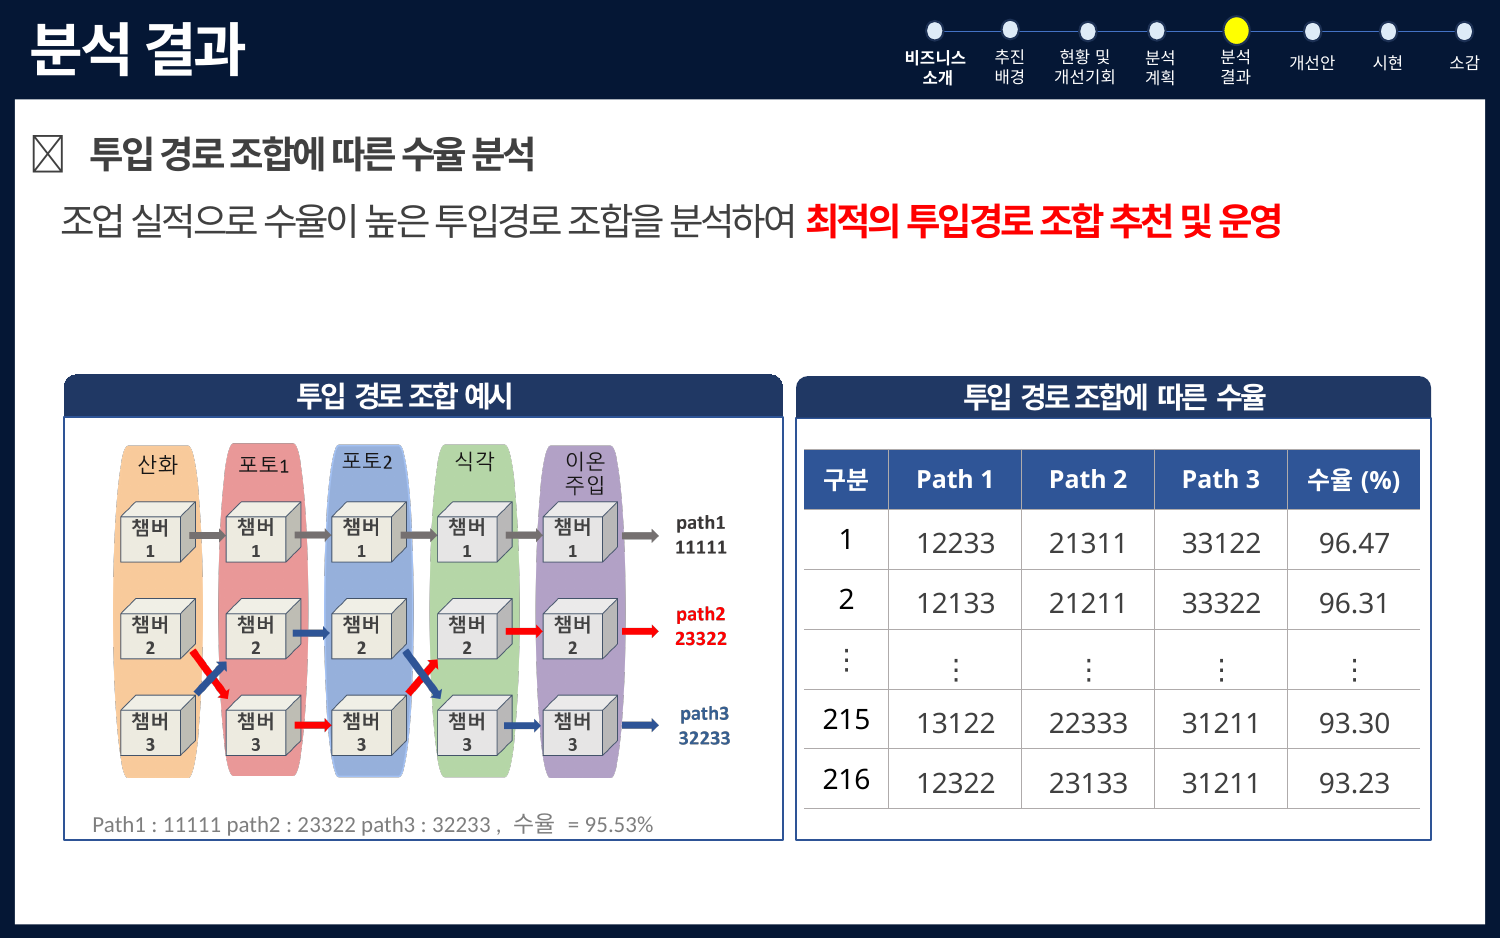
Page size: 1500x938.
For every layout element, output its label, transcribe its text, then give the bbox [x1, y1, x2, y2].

table_header Path 1 [889, 450, 1021, 509]
text_box [14, 184, 1486, 925]
table_cell ⋮ [889, 630, 1021, 689]
title 분석 결과 [14, 0, 596, 123]
text_box [596, 98, 1486, 123]
table_header Path 3 [1155, 450, 1287, 509]
table_cell 23133 [1022, 749, 1154, 808]
table_cell 21211 [1022, 570, 1154, 629]
table_cell 31211 [1155, 749, 1287, 808]
table_cell 2 [804, 570, 888, 629]
table_cell 33122 [1155, 510, 1287, 569]
table_header 수율(%) [1288, 450, 1420, 509]
table_cell 21311 [1022, 510, 1154, 569]
text_box 투입 경로 조합 예시 [294, 375, 574, 413]
table_header Path 2 [1022, 450, 1154, 509]
picture [113, 442, 745, 778]
table_cell 12322 [889, 749, 1021, 808]
table_cell 31211 [1155, 690, 1287, 748]
table_cell 93.30 [1288, 690, 1420, 748]
table_cell 13122 [889, 690, 1021, 748]
table_cell ⋮ [1022, 630, 1154, 689]
table_header 구분 [804, 450, 888, 509]
text_box [64, 416, 783, 841]
table_cell 93.23 [1288, 749, 1420, 808]
table_cell ⋮ [804, 630, 888, 689]
table_cell ⋮ [1288, 630, 1420, 689]
table_cell 33322 [1155, 570, 1287, 629]
table_cell 22333 [1022, 690, 1154, 748]
text_box [796, 418, 1432, 841]
text_box [64, 374, 783, 416]
text_box [796, 376, 1432, 418]
text_box Path1 : 11111 path2 : 23322 path3 : 32233 , 수율 = 95.53% [62, 802, 740, 845]
table_cell 12233 [889, 510, 1021, 569]
table_cell 96.31 [1288, 570, 1420, 629]
table_cell ⋮ [1155, 630, 1287, 689]
table_cell 96.47 [1288, 510, 1420, 569]
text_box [887, 16, 1500, 97]
text_box 조업 실적으로 수율이 높은 투입경로 조합을 분석하여 최적의 투입경로 조합 추천 및 운영 [43, 190, 1457, 251]
table_cell 12133 [889, 570, 1021, 629]
table_cell 215 [804, 690, 888, 748]
table_cell 216 [804, 749, 888, 808]
text_box 투입 경로 조합에 따른 수율 [938, 377, 1291, 415]
text_box  투입 경로 조합에 따른 수율 분석 [14, 123, 1486, 184]
table_cell 1 [804, 510, 888, 569]
